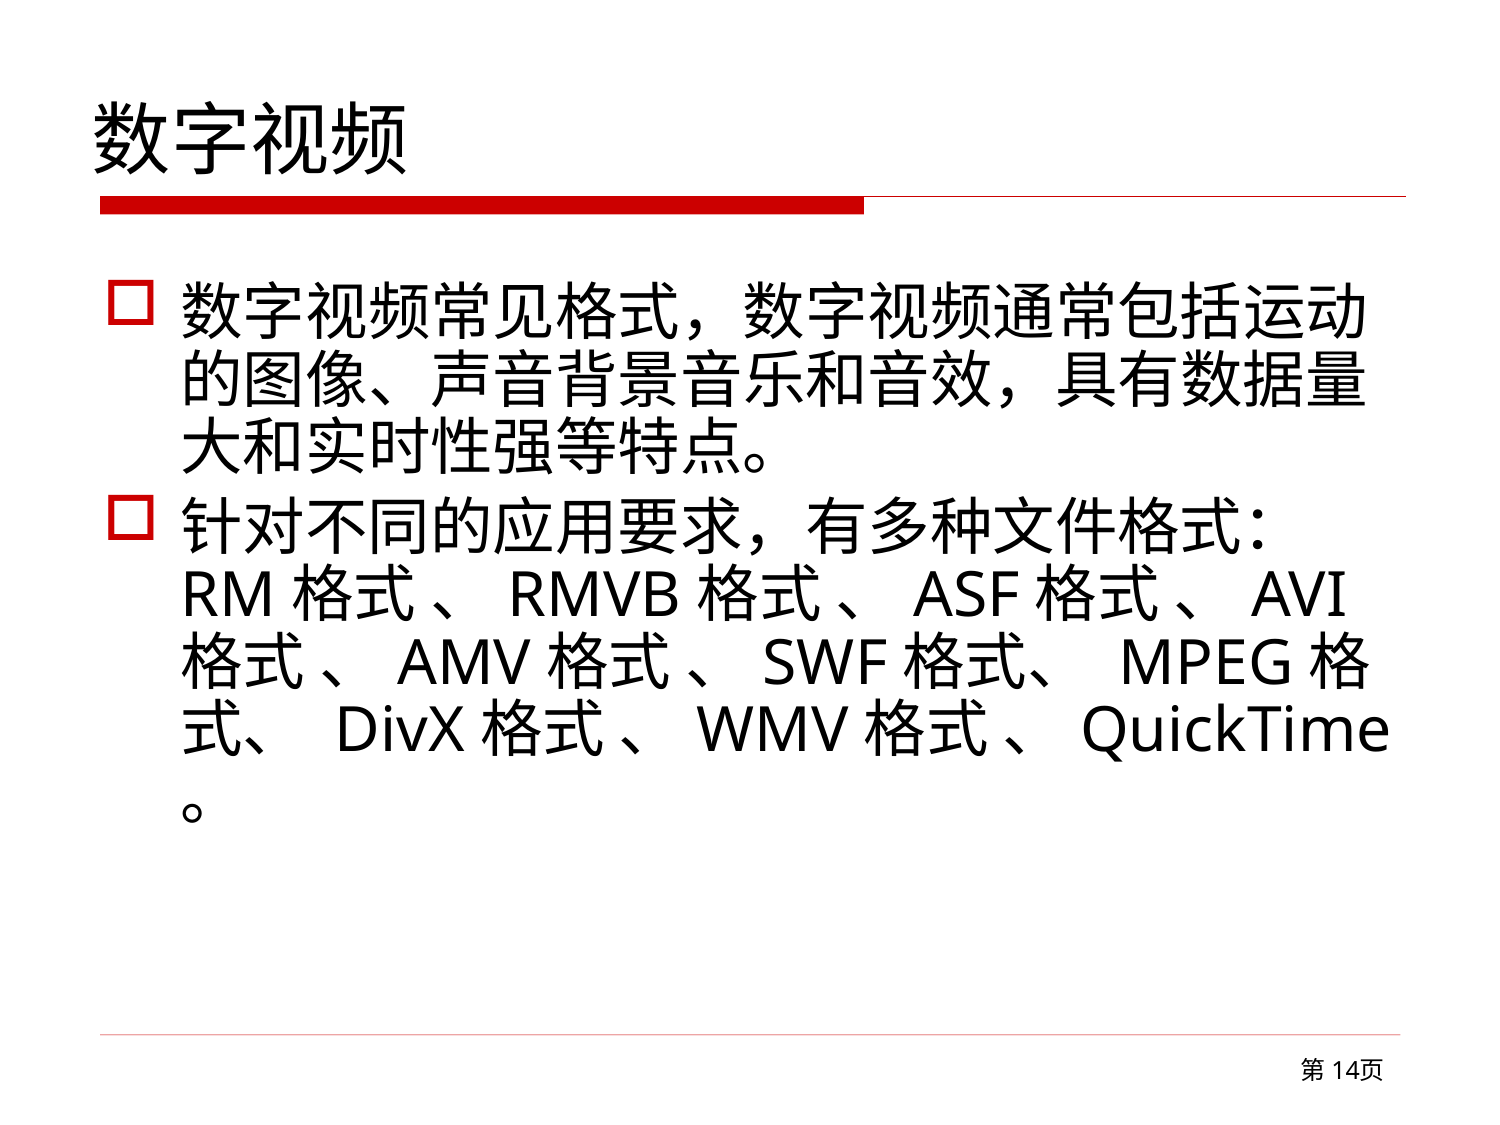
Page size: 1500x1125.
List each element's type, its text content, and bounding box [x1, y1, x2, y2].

list 数字视频常见格式，数字视频通常包括运动的图像、声音背景音乐和音效，具有数据量大和实时性强等特点。 针对不同的应用要求，有多种文件格式：RM格式 、RMVB格式 、ASF格式 、AVI格式 、AMV格式 、SWF格式、 MPEG格式、 DivX格式 、WMV格式 、QuickTime 。 [88, 273, 1424, 1012]
slide_number [1074, 1046, 1401, 1103]
title 数字视频 [76, 101, 1442, 193]
